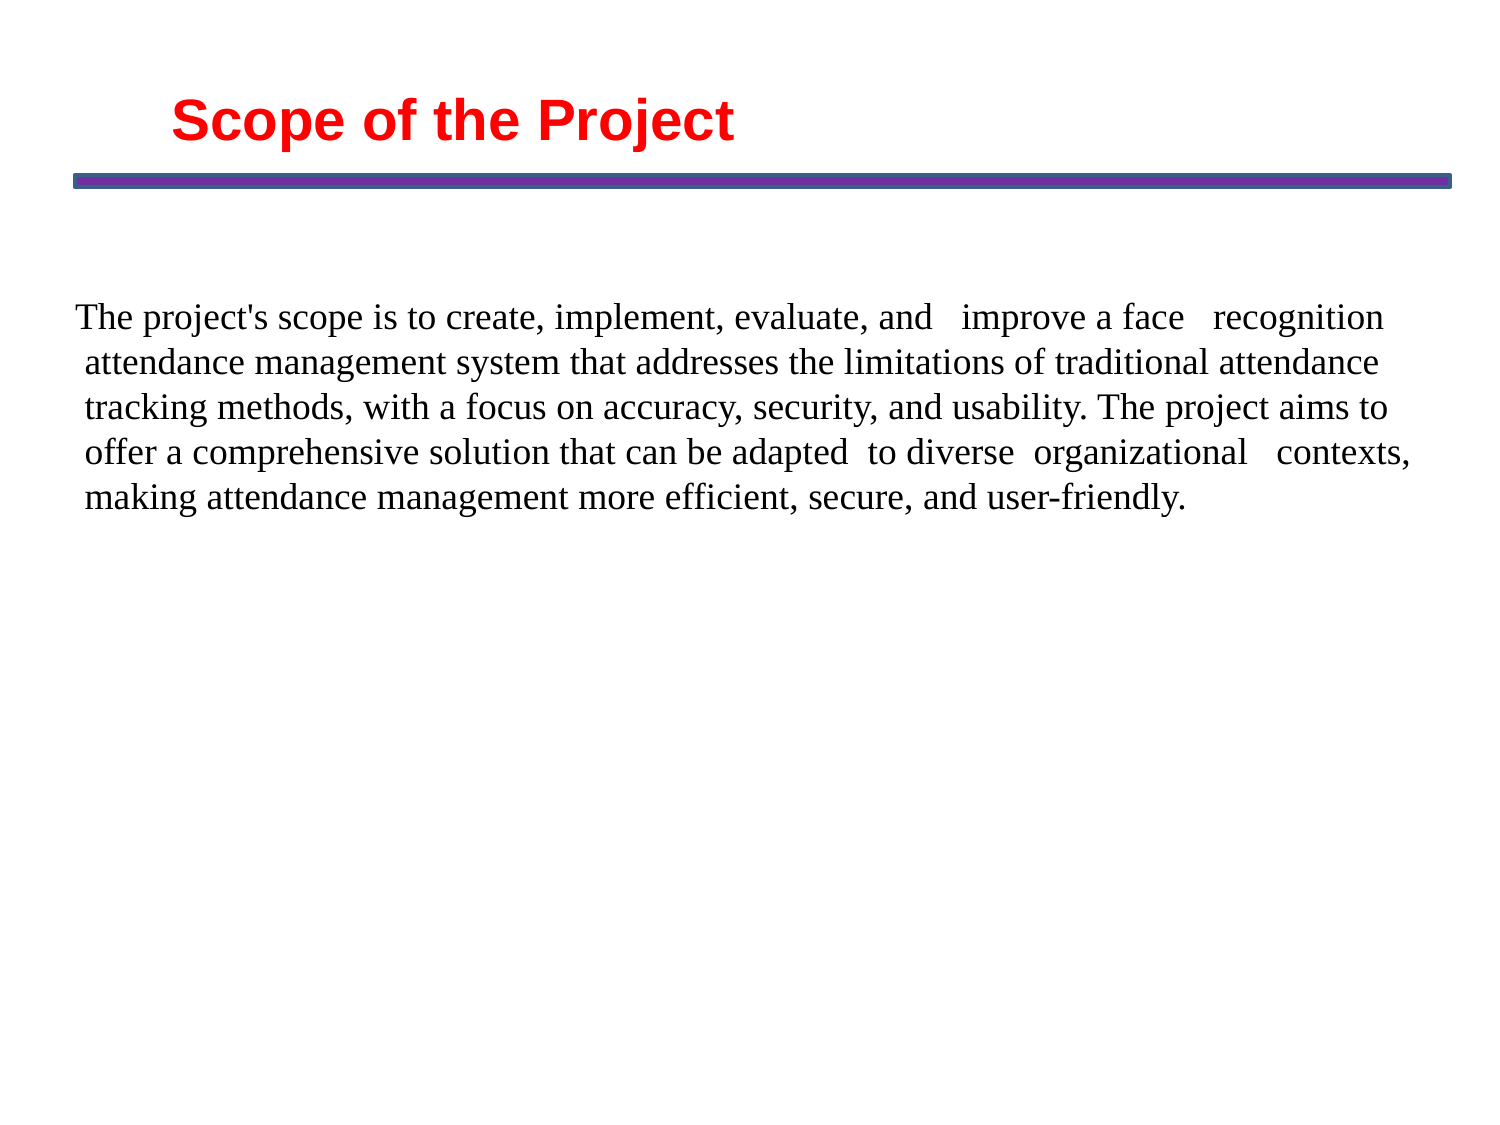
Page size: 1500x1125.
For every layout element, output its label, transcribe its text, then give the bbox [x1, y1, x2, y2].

text_box [75, 174, 1450, 188]
subtitle The project's scope is to create, implement, evaluate, and improve a face recognition attendance management system that addresses the limitations of traditional attendance tracking methods, with a focus on accuracy, security, and usability. The project aims to offer a comprehensive solution that can be adapted to diverse organizational contexts, making attendance management more efficient, secure, and user-friendly. [75, 247, 1475, 562]
text_box Scope of the Project [50, 75, 750, 160]
